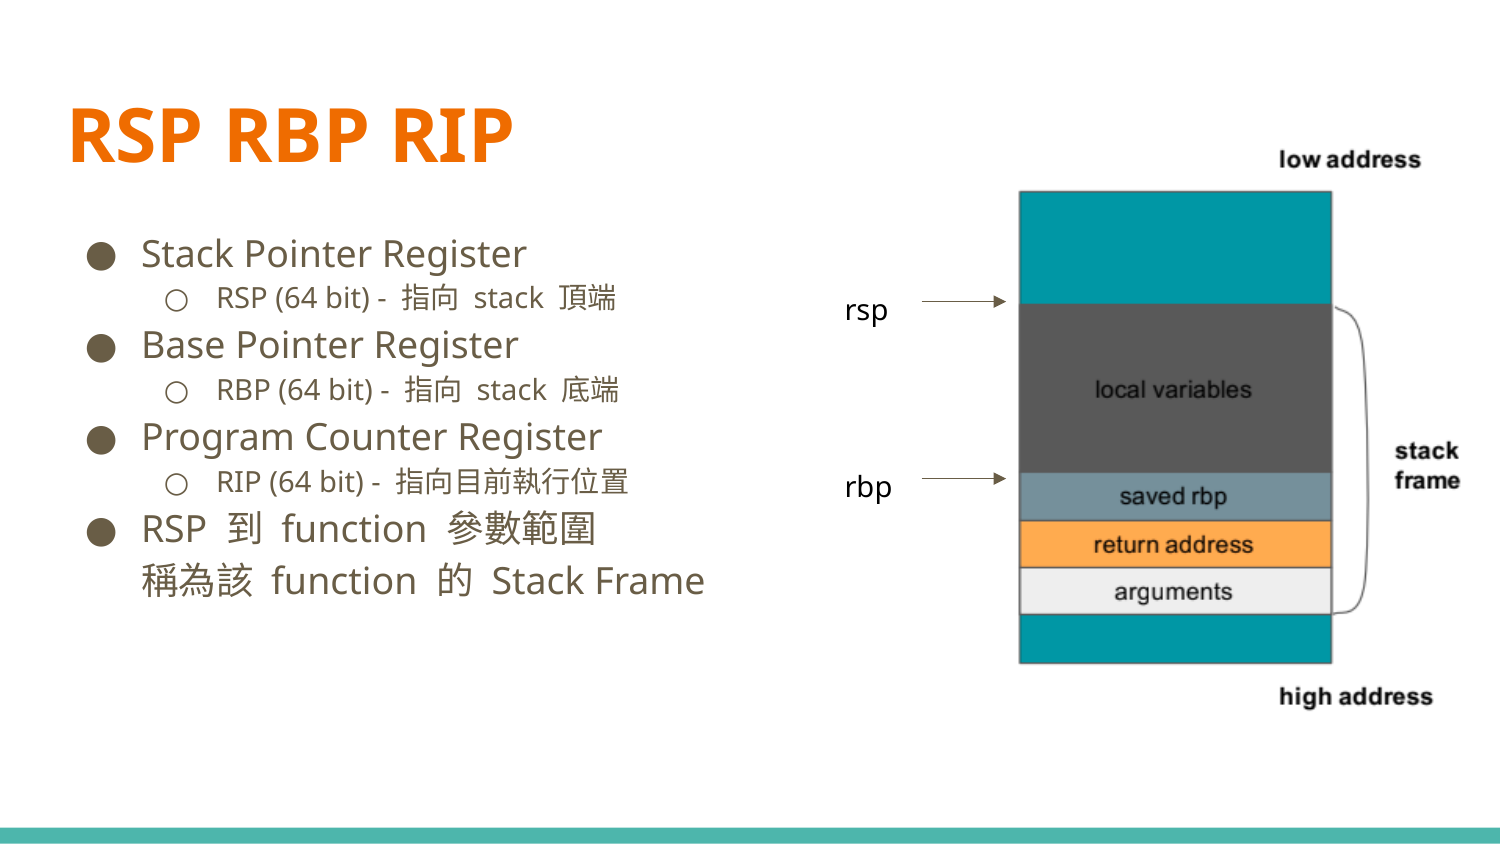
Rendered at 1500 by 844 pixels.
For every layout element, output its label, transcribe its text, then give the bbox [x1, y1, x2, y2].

title RSP RBP RIP [51, 72, 1449, 189]
text_box rbp [829, 453, 973, 505]
list Stack Pointer Register RSP (64 bit) - 指向 stack 頂端 Base Pointer Register RBP (64 bit) - 指向 stack 底端 Program Counter Register RIP (64 bit) - 指向目前執行位置 RSP 到 function 參數範圍 稱為該 function 的 Stack Frame [51, 207, 1449, 750]
picture [1011, 124, 1473, 719]
text_box rsp [829, 276, 973, 328]
